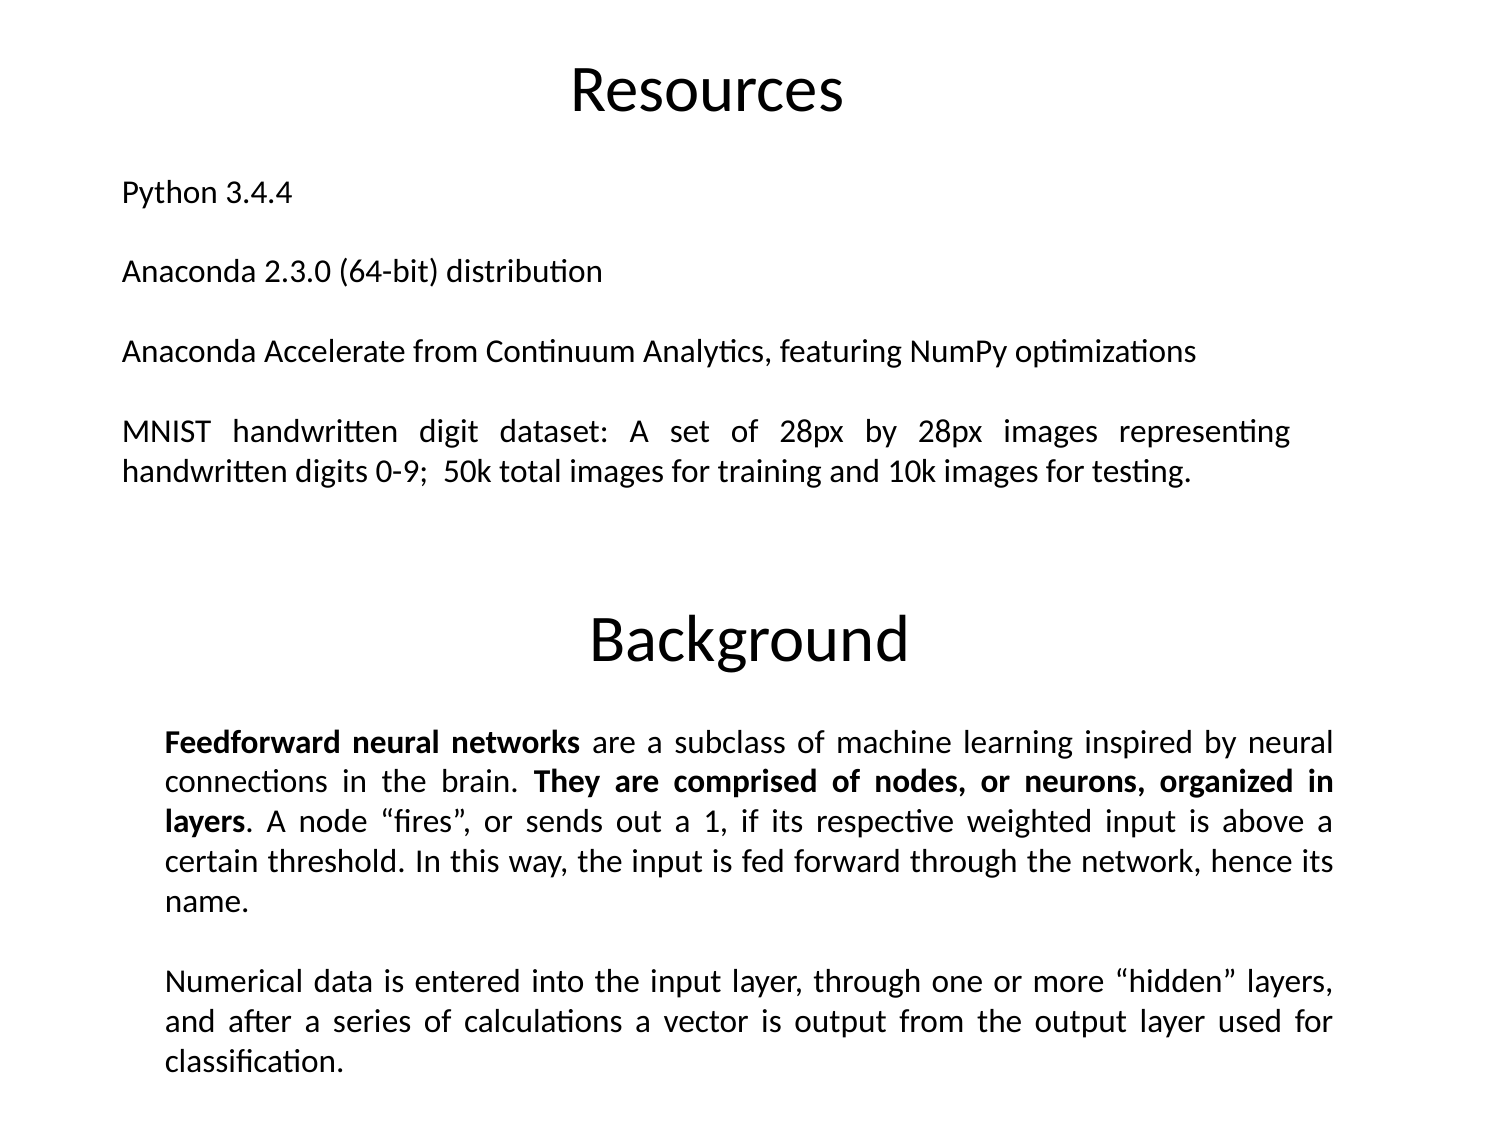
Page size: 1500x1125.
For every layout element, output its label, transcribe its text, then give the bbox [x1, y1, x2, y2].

text_box Resources Python 3.4.4 Anaconda 2.3.0 (64-bit) distribution Anaconda Accelerate from Continuum Analytics, featuring NumPy optimizations MNIST handwritten digit dataset: A set of 28px by 28px images representing handwritten digits 0-9; 50k total images for training and 10k images for testing. [107, 37, 1308, 497]
text_box Background Feedforward neural networks are a subclass of machine learning inspired by neural connections in the brain. They are comprised of nodes, or neurons, organized in layers. A node “fires”, or sends out a 1, if its respective weighted input is above a certain threshold. In this way, the input is fed forward through the network, hence its name. Numerical data is entered into the input layer, through one or more “hidden” layers, and after a series of calculations a vector is output from the output layer used for classification. [149, 587, 1350, 1087]
